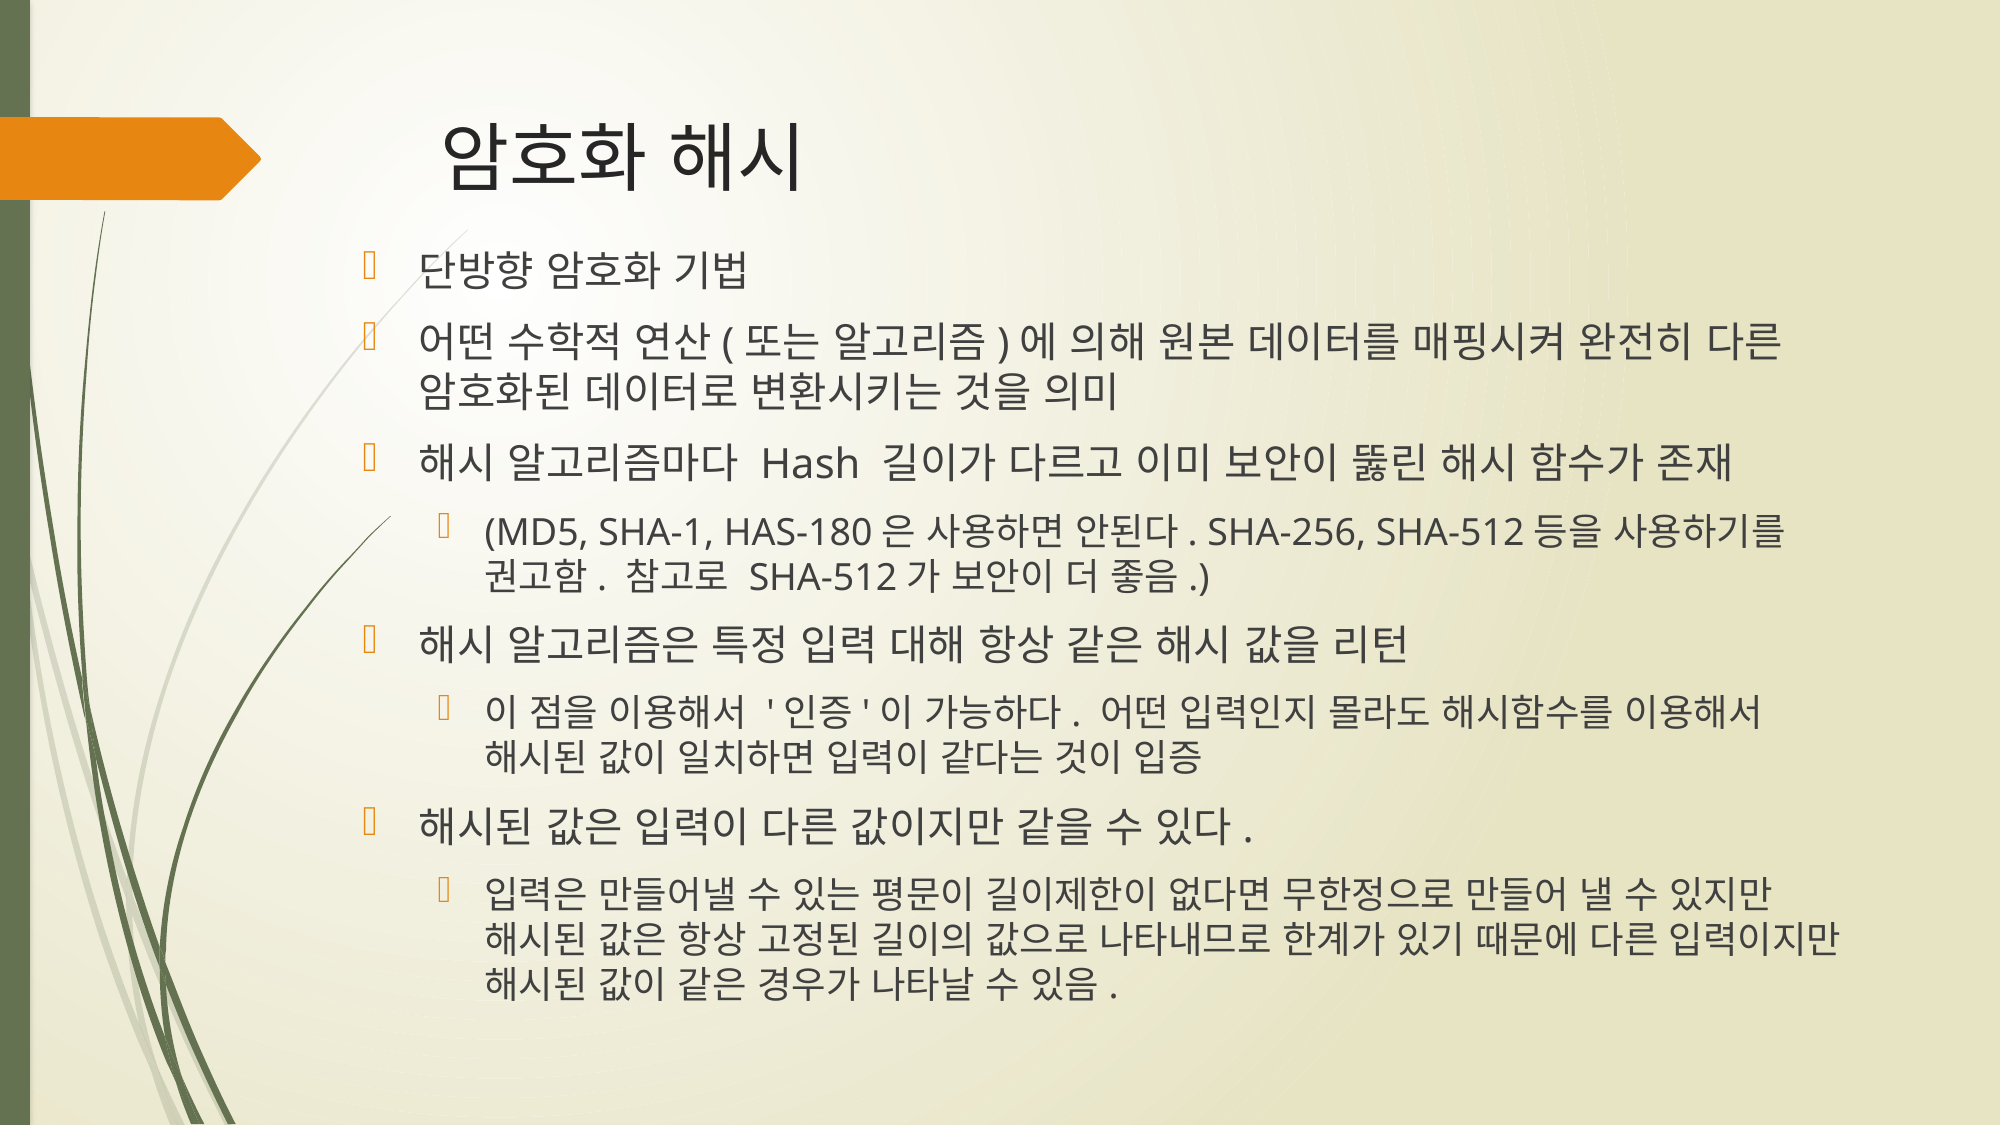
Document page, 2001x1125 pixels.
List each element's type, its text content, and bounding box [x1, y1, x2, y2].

title 암호화 해시 [425, 102, 1888, 237]
list 단방향 암호화 기법 어떤 수학적 연산(또는 알고리즘)에 의해 원본 데이터를 매핑시켜 완전히 다른 암호화된 데이터로 변환시키는 것을 의미 해시 알고리즘마다 Hash 길이가 다르고 이미 보안이 뚫린 해시 함수가 존재 (MD5, SHA-1, HAS-180은 사용하면 안된다. SHA-256, SHA-512등을 사용하기를 권고함. 참고로 SHA-512가 보안이 더 좋음.) 해시 알고리즘은 특정 입력 대해 항상 같은 해시 값을 리턴 이 점을 이용해서 '인증'이 가능하다. 어떤 입력인지 몰라도 해시함수를 이용해서 해시된 값이 일치하면 입력이 같다는 것이 입증 해시된 값은 입력이 다른 값이지만 같을 수 있다. 입력은 만들어낼 수 있는 평문이 길이제한이 없다면 무한정으로 만들어 낼 수 있지만 해시된 값은 항상 고정된 길이의 값으로 나타내므로 한계가 있기 때문에 다른 입력이지만 해시된 값이 같은 경우가 나타날 수 있음. [347, 237, 1888, 1085]
